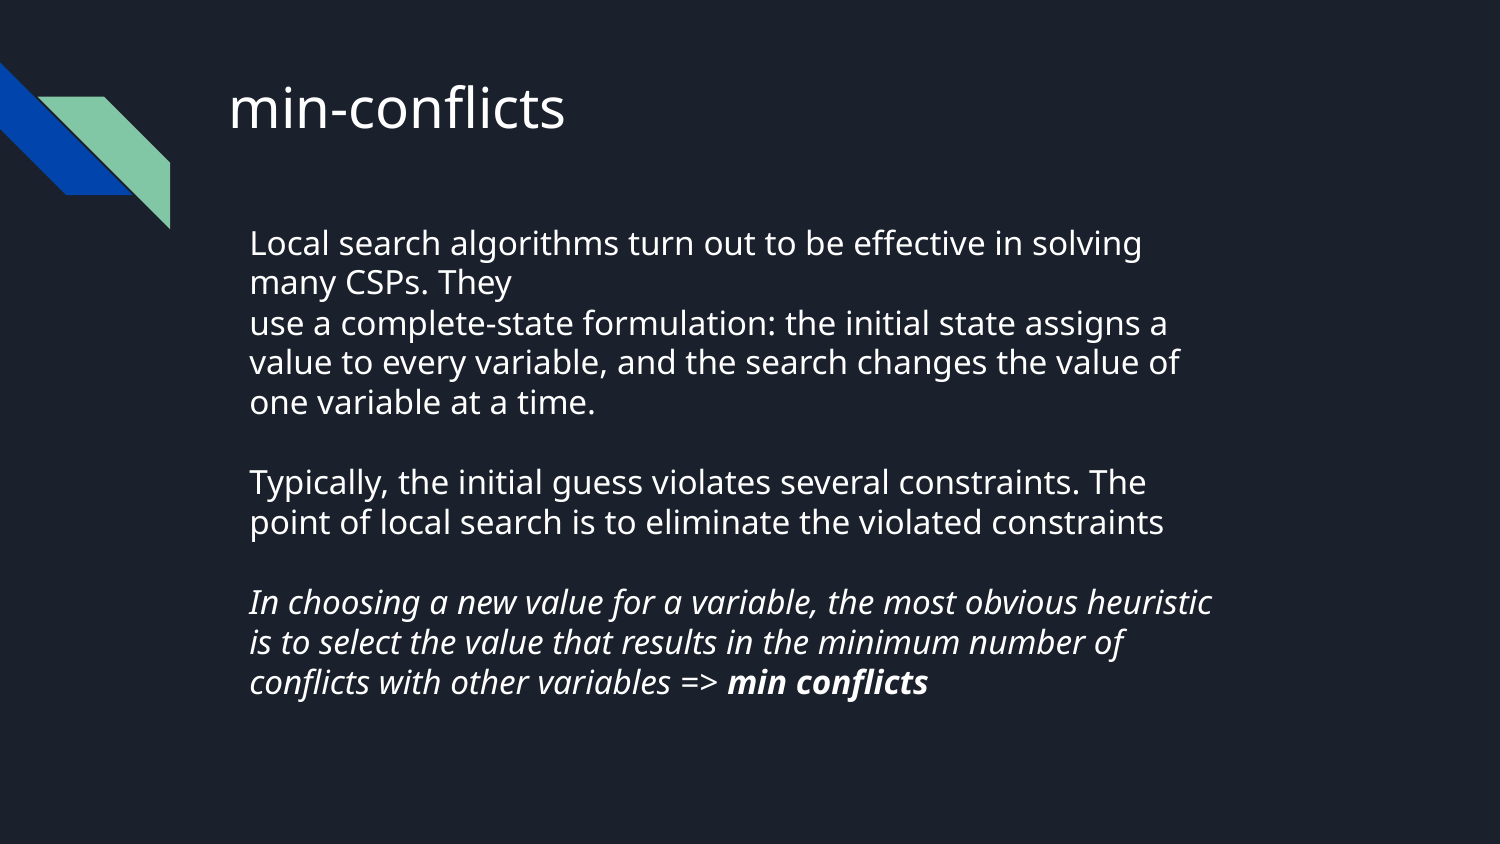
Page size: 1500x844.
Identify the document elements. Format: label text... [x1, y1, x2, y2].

text_box Local search algorithms turn out to be effective in solving many CSPs. They use a complete-state formulation: the initial state assigns a value to every variable, and the search changes the value of one variable at a time. Typically, the initial guess violates several constraints. The point of local search is to eliminate the violated constraints In choosing a new value for a variable, the most obvious heuristic is to select the value that results in the minimum number of conflicts with other variables => min conflicts [234, 206, 1230, 763]
title min-conflicts [213, 57, 1369, 208]
